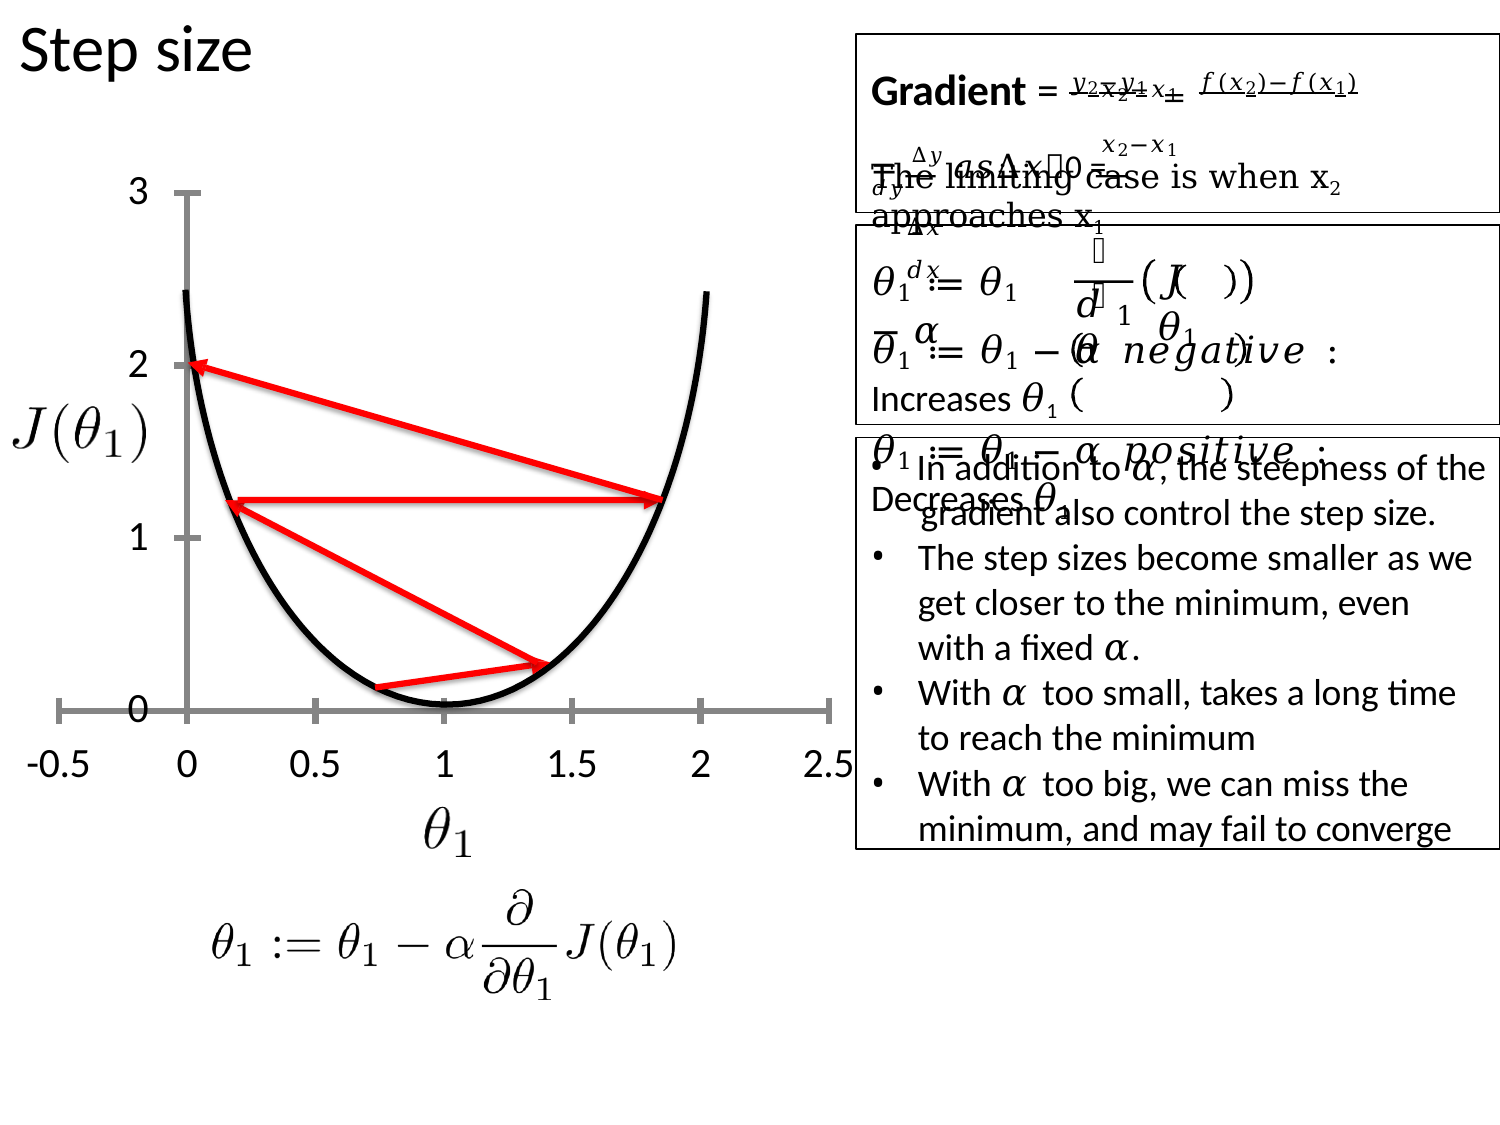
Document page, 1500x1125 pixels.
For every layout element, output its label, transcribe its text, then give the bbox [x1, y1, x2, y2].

picture [424, 806, 472, 857]
text_box [1117, 224, 1500, 425]
title Step size [12, 0, 258, 139]
text_box 0 [125, 727, 151, 732]
text_box [855, 34, 866, 213]
text_box 0.5 [287, 733, 345, 786]
text_box -0.5 [24, 733, 95, 786]
text_box 0 [174, 733, 201, 786]
text_box 𝐽 𝜃1 [1152, 252, 1229, 321]
text_box 𝑑 [1092, 224, 1117, 277]
text_box 1.5 [544, 733, 602, 786]
text_box [1229, 266, 1236, 297]
picture [212, 889, 675, 1001]
text_box [1366, 34, 1500, 213]
text_box = ∆𝑦 𝑎𝑠∆𝑥0 = 𝑑𝑦 ∆𝑥 𝑑𝑥 [864, 150, 1136, 224]
text_box 2.5 [800, 733, 855, 786]
text_box In addition to 𝛼, the steepness of the gradient also control the step size. The step sizes become smaller as we get closer to the minimum, even with a fixed 𝛼. With 𝛼 too small, takes a long time to reach the minimum With 𝛼 too big, we can miss the minimum, and may fail to converge [855, 437, 1500, 850]
text_box Gradient = 𝑦2−𝑦1 = 𝑓(𝑥2)−𝑓(𝑥1) [866, 13, 1366, 75]
text_box [1240, 259, 1253, 305]
text_box 𝜃1 ≔ 𝜃1 − 𝛼 𝑛𝑒𝑔𝑎𝑡𝑖𝑣𝑒 : Increases 𝜃1 𝜃1 ≔ 𝜃1 − 𝛼 𝑝𝑜𝑠𝑖𝑡𝑖𝑣𝑒 : Decreases 𝜃1 [866, 321, 1460, 437]
text_box 1 [1116, 295, 1135, 321]
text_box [12, 285, 717, 718]
text_box 𝑥2−𝑥1 𝑥2−𝑥1 The limiting case is when x2 approaches x1 [864, 75, 1482, 224]
text_box 𝜃1 ≔ 𝜃1 − 𝛼 [866, 252, 1074, 321]
text_box 2 [688, 733, 714, 786]
text_box 1 [431, 733, 457, 786]
text_box [1143, 260, 1152, 303]
text_box [855, 224, 1092, 425]
text_box 𝑑𝜃 [1074, 277, 1121, 321]
text_box 3 [125, 160, 151, 213]
